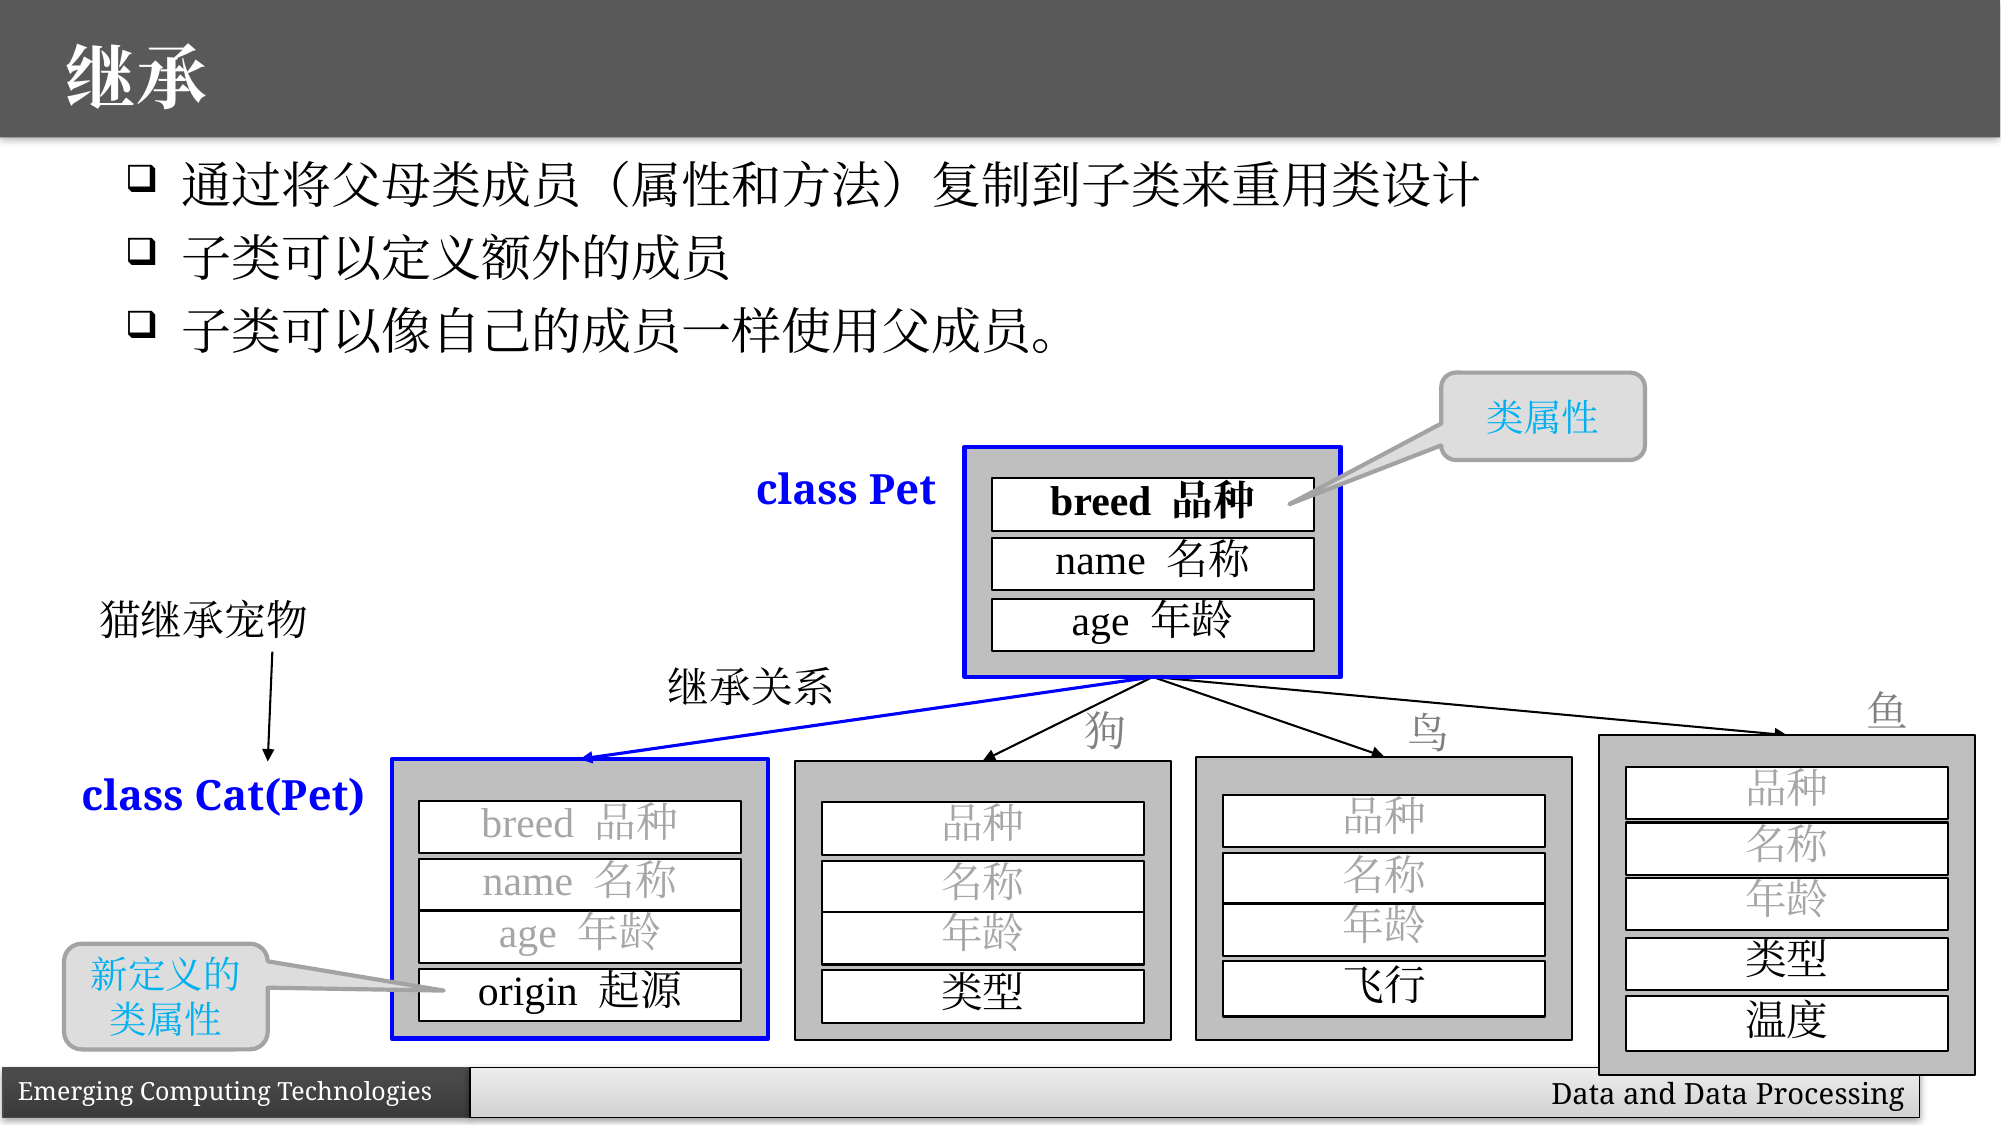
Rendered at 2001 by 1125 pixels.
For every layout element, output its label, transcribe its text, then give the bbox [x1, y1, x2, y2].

text_box 通过将父母类成员（属性和方法）复制到子类来重用类设计 子类可以定义额外的成员 子类可以像自己的成员一样使用父成员。 [81, 142, 1919, 444]
text_box 类属性 [1398, 370, 1648, 444]
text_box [66, 446, 1976, 1076]
text_box 继承 [50, 28, 1950, 135]
